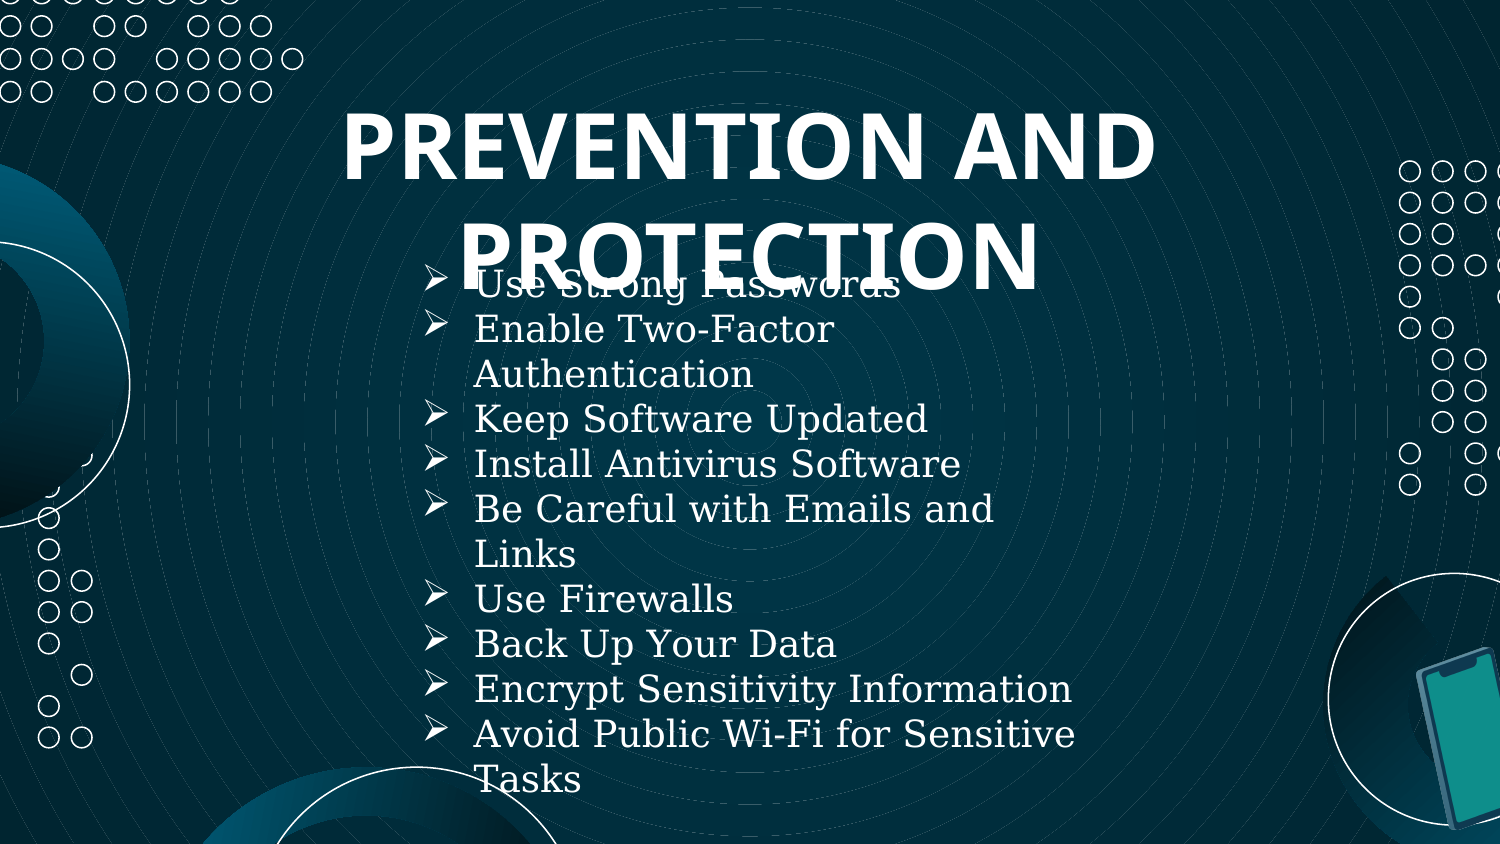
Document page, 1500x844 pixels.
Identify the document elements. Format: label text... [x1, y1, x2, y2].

picture [809, 224, 858, 244]
picture [1033, 728, 1046, 746]
title PREVENTION AND PROTECTION [116, 72, 1383, 195]
picture [1040, 683, 1046, 701]
picture [503, 683, 510, 701]
picture [479, 720, 498, 746]
subtitle Use Strong Passwords Enable Two-Factor Authentication Keep Software Updated Install Antivirus Software Be Careful with Emails and Links Use Firewalls Back Up Your Data Encrypt Sensitivity Information Avoid Public Wi-Fi for Sensitive Tasks [383, 244, 1105, 630]
picture [692, 728, 699, 746]
picture [751, 630, 764, 656]
picture [578, 683, 595, 709]
picture [1022, 728, 1028, 746]
picture [647, 630, 661, 656]
picture [645, 675, 657, 681]
picture [686, 683, 694, 701]
picture [609, 721, 616, 734]
picture [874, 728, 882, 746]
picture [557, 683, 577, 703]
picture [889, 675, 900, 701]
picture [542, 764, 549, 791]
picture [865, 683, 871, 701]
picture [1028, 684, 1034, 701]
picture [961, 728, 970, 746]
picture [664, 683, 682, 701]
picture [646, 224, 695, 244]
picture [788, 720, 810, 746]
picture [558, 638, 566, 643]
picture [903, 223, 960, 244]
picture [874, 683, 882, 701]
picture [756, 683, 762, 701]
picture [1007, 722, 1019, 747]
picture [851, 675, 860, 701]
picture [1056, 728, 1073, 746]
picture [903, 683, 910, 701]
picture [720, 638, 727, 656]
picture [964, 683, 972, 701]
picture [906, 721, 925, 747]
picture [863, 224, 892, 244]
picture [914, 683, 921, 701]
picture [621, 638, 632, 657]
picture [507, 774, 516, 791]
picture [550, 779, 559, 791]
picture [977, 224, 1004, 244]
picture [952, 728, 960, 746]
picture [501, 728, 514, 746]
picture [524, 774, 537, 791]
picture [695, 683, 704, 701]
picture [631, 728, 637, 746]
picture [1016, 683, 1021, 701]
picture [680, 728, 685, 746]
picture [741, 677, 753, 702]
picture [1001, 677, 1012, 702]
picture [986, 683, 995, 701]
picture [934, 683, 950, 701]
picture [852, 728, 859, 746]
picture [1060, 683, 1068, 701]
picture [501, 781, 506, 791]
picture [695, 638, 706, 657]
picture [838, 720, 849, 746]
picture [549, 630, 564, 656]
picture [763, 728, 769, 746]
picture [763, 631, 775, 656]
picture [767, 683, 780, 701]
picture [559, 728, 569, 747]
picture [930, 728, 948, 746]
picture [612, 638, 621, 664]
picture [465, 224, 509, 244]
picture [1022, 224, 1034, 244]
picture [582, 223, 639, 244]
picture [787, 638, 796, 656]
picture [925, 683, 933, 701]
picture [708, 638, 713, 656]
picture [979, 691, 988, 702]
picture [802, 632, 813, 657]
picture [619, 728, 630, 747]
picture [566, 774, 579, 791]
picture [476, 630, 498, 656]
picture [548, 683, 555, 701]
picture [729, 683, 735, 701]
picture [781, 646, 789, 657]
picture [953, 683, 962, 701]
picture [596, 683, 607, 702]
picture [911, 720, 923, 726]
picture [476, 675, 497, 701]
picture [977, 730, 991, 746]
picture [570, 719, 575, 746]
picture [504, 646, 512, 657]
picture [512, 683, 521, 701]
picture [1050, 683, 1058, 701]
picture [526, 638, 533, 656]
picture [756, 223, 802, 244]
picture [595, 720, 609, 746]
picture [546, 728, 552, 746]
picture [824, 638, 833, 656]
picture [723, 720, 737, 746]
picture [474, 765, 498, 781]
picture [643, 719, 651, 746]
picture [801, 677, 828, 705]
picture [790, 683, 795, 701]
picture [995, 728, 1001, 746]
picture [527, 684, 533, 701]
picture [863, 728, 870, 746]
picture [536, 728, 542, 746]
picture [674, 638, 680, 656]
picture [706, 224, 742, 244]
picture [740, 720, 752, 746]
picture [581, 630, 608, 657]
picture [524, 729, 530, 746]
picture [818, 646, 826, 657]
picture [653, 728, 663, 747]
picture [522, 224, 566, 244]
picture [510, 638, 519, 656]
picture [667, 719, 673, 746]
picture [814, 728, 819, 746]
picture [640, 676, 659, 702]
picture [1417, 648, 1500, 829]
picture [686, 639, 691, 656]
picture [611, 677, 623, 702]
picture [711, 683, 725, 701]
